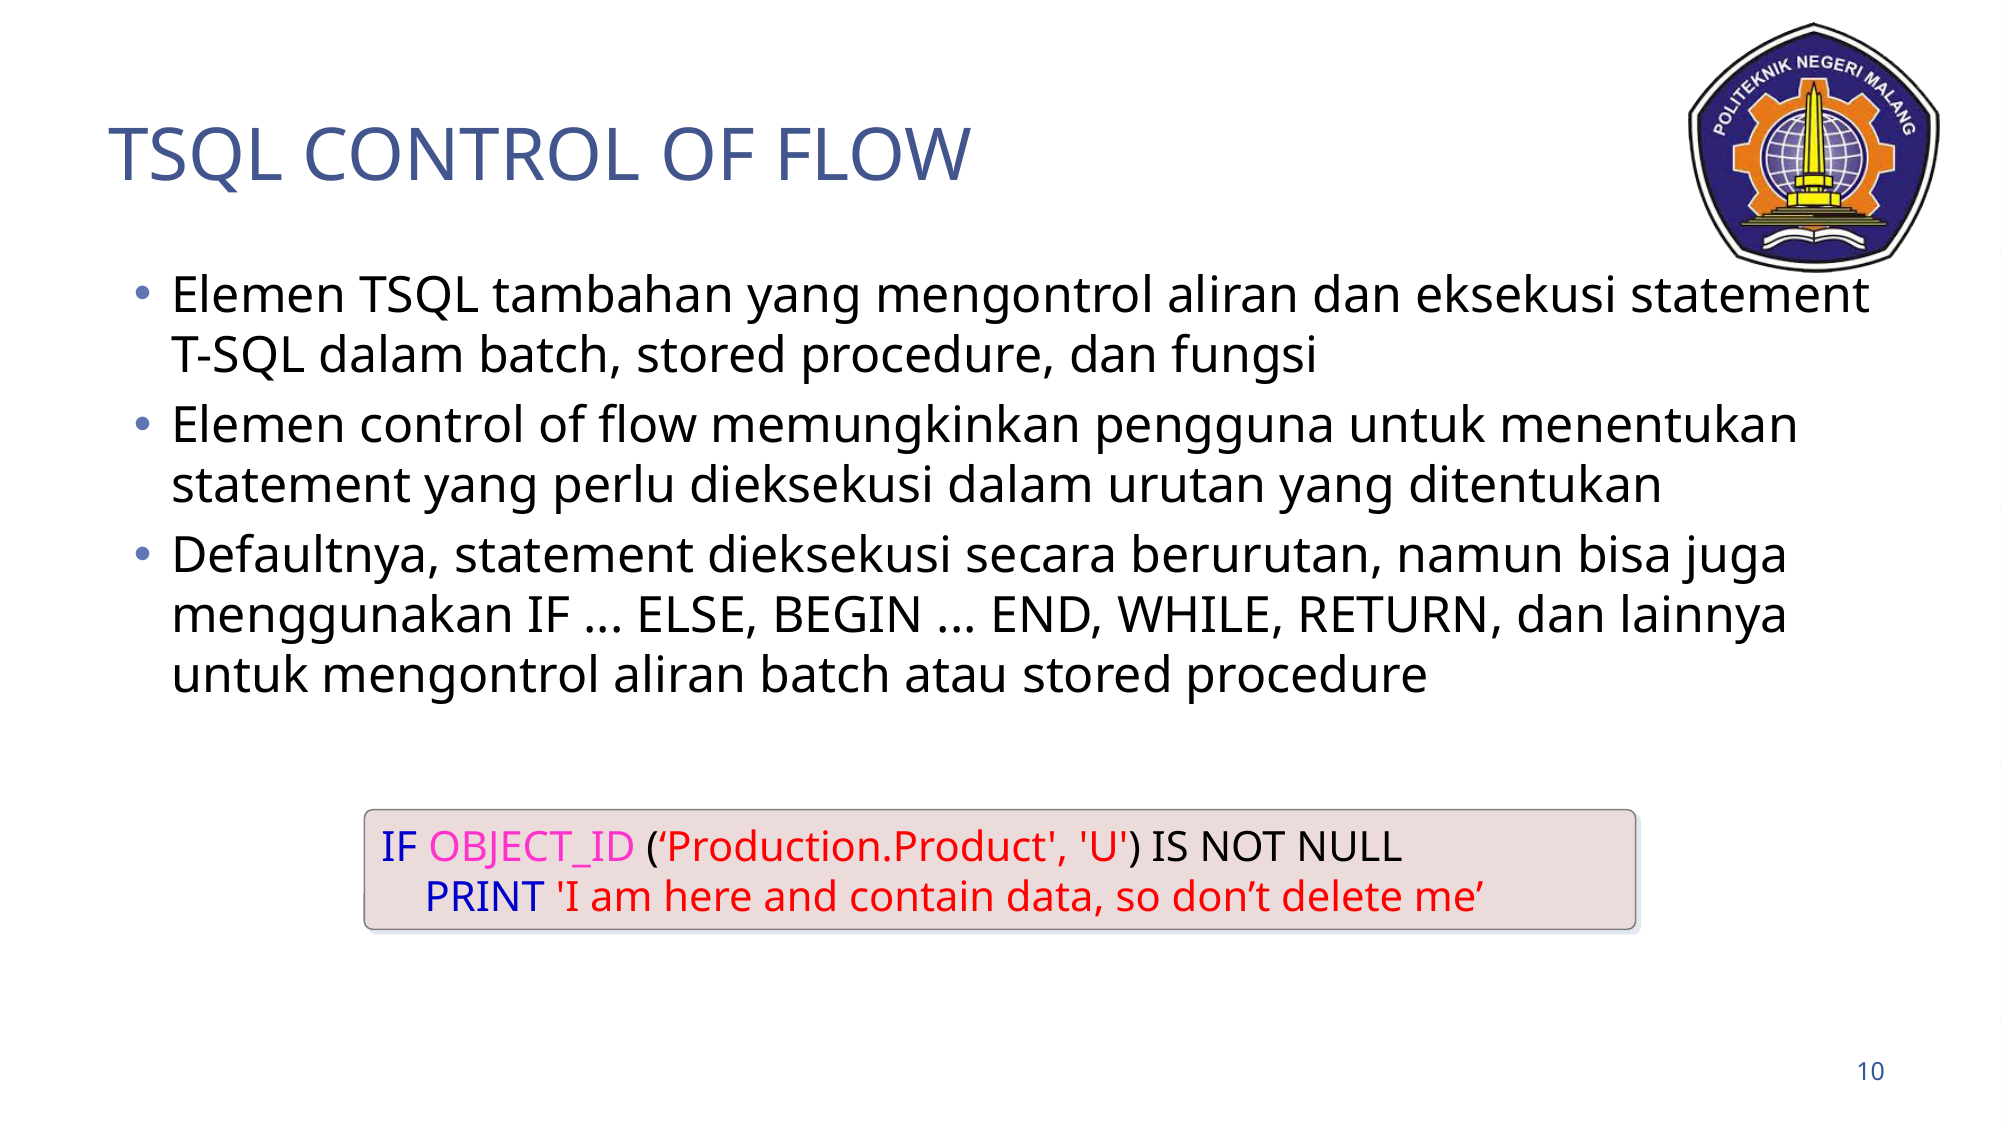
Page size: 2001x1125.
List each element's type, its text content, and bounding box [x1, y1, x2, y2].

slide_number 10 [1433, 1042, 1900, 1103]
title TSQL Control of Flow [93, 66, 1662, 236]
picture [1688, 22, 1940, 273]
list Elemen TSQL tambahan yang mengontrol aliran dan eksekusi statement T-SQL dalam batch, stored procedure, dan fungsi Elemen control of flow memungkinkan pengguna untuk menentukan statement yang perlu dieksekusi dalam urutan yang ditentukan Defaultnya, statement dieksekusi secara berurutan, namun bisa juga menggunakan IF ... ELSE, BEGIN ... END, WHILE, RETURN, dan lainnya untuk mengontrol aliran batch atau stored procedure [99, 255, 1900, 1024]
text_box IF OBJECT_ID (‘Production.Product', 'U') IS NOT NULL PRINT 'I am here and contain data, so don’t delete me’ [364, 809, 1636, 930]
